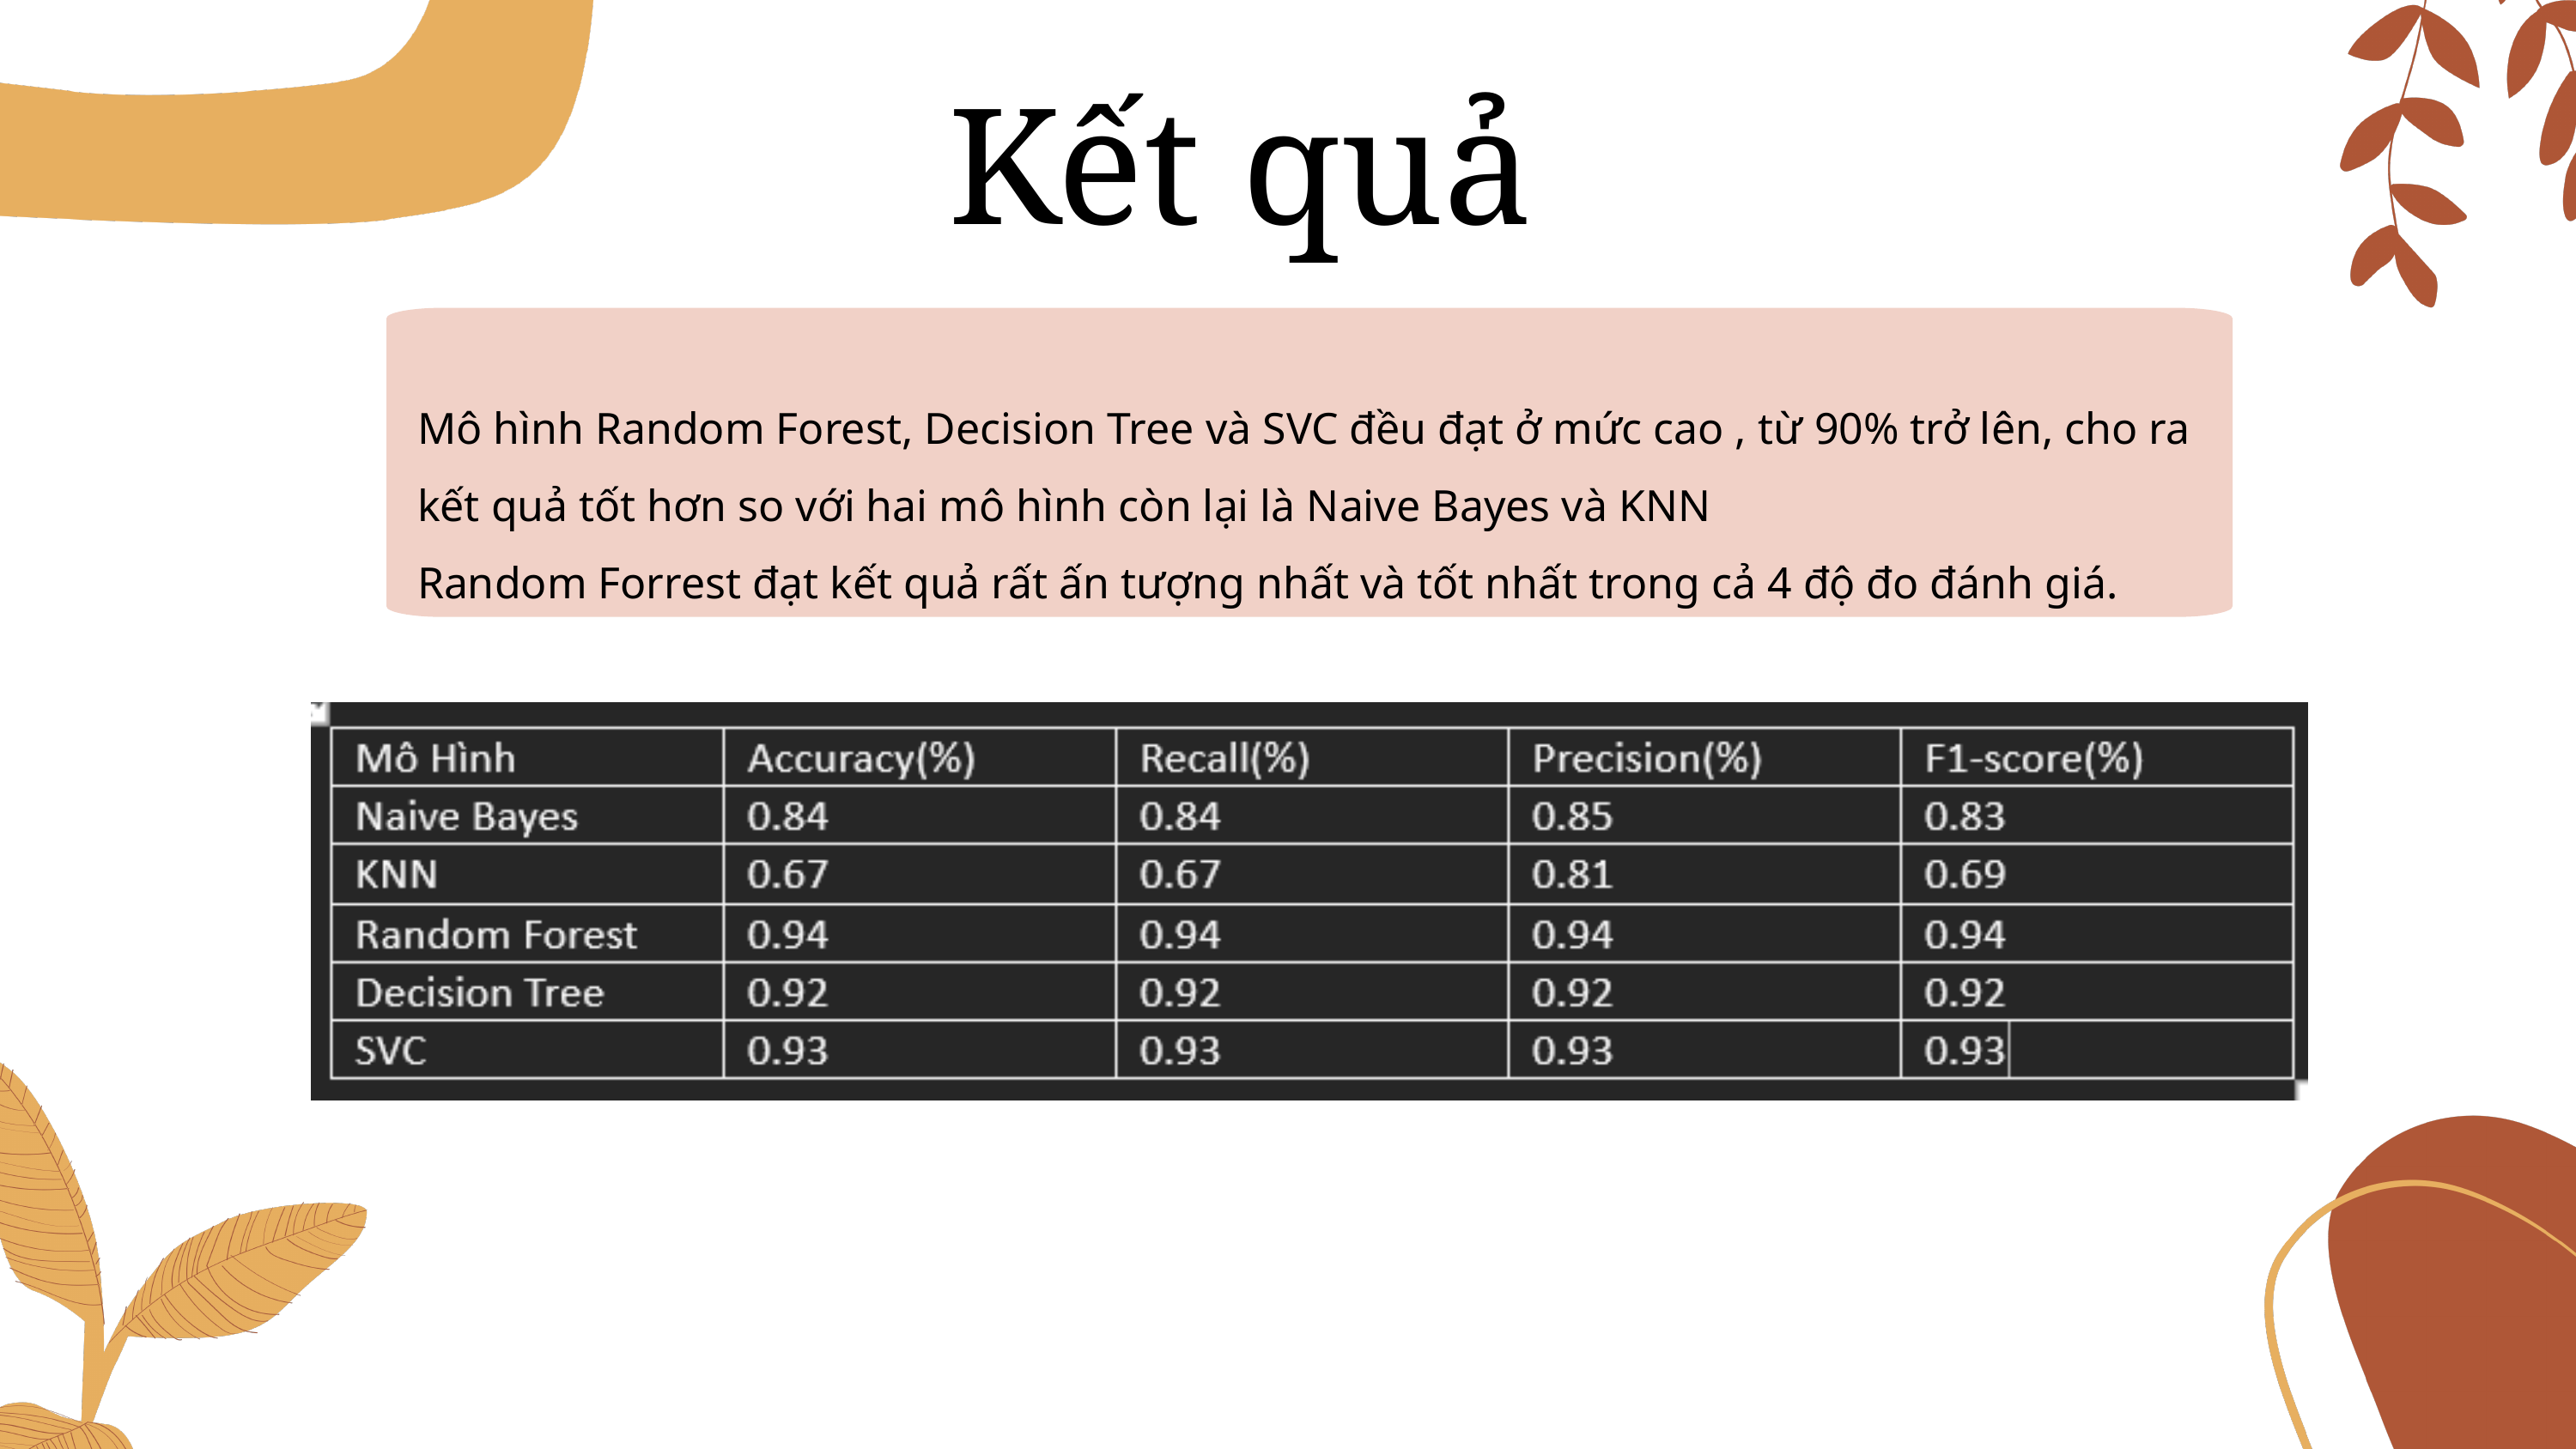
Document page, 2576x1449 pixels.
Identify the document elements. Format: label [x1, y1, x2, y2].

picture [0, 702, 2308, 1449]
picture [0, 0, 596, 238]
picture [2127, 1017, 2576, 1449]
text_box [386, 307, 2233, 617]
picture [2340, 0, 2576, 308]
text_box [162, 0, 2450, 1100]
